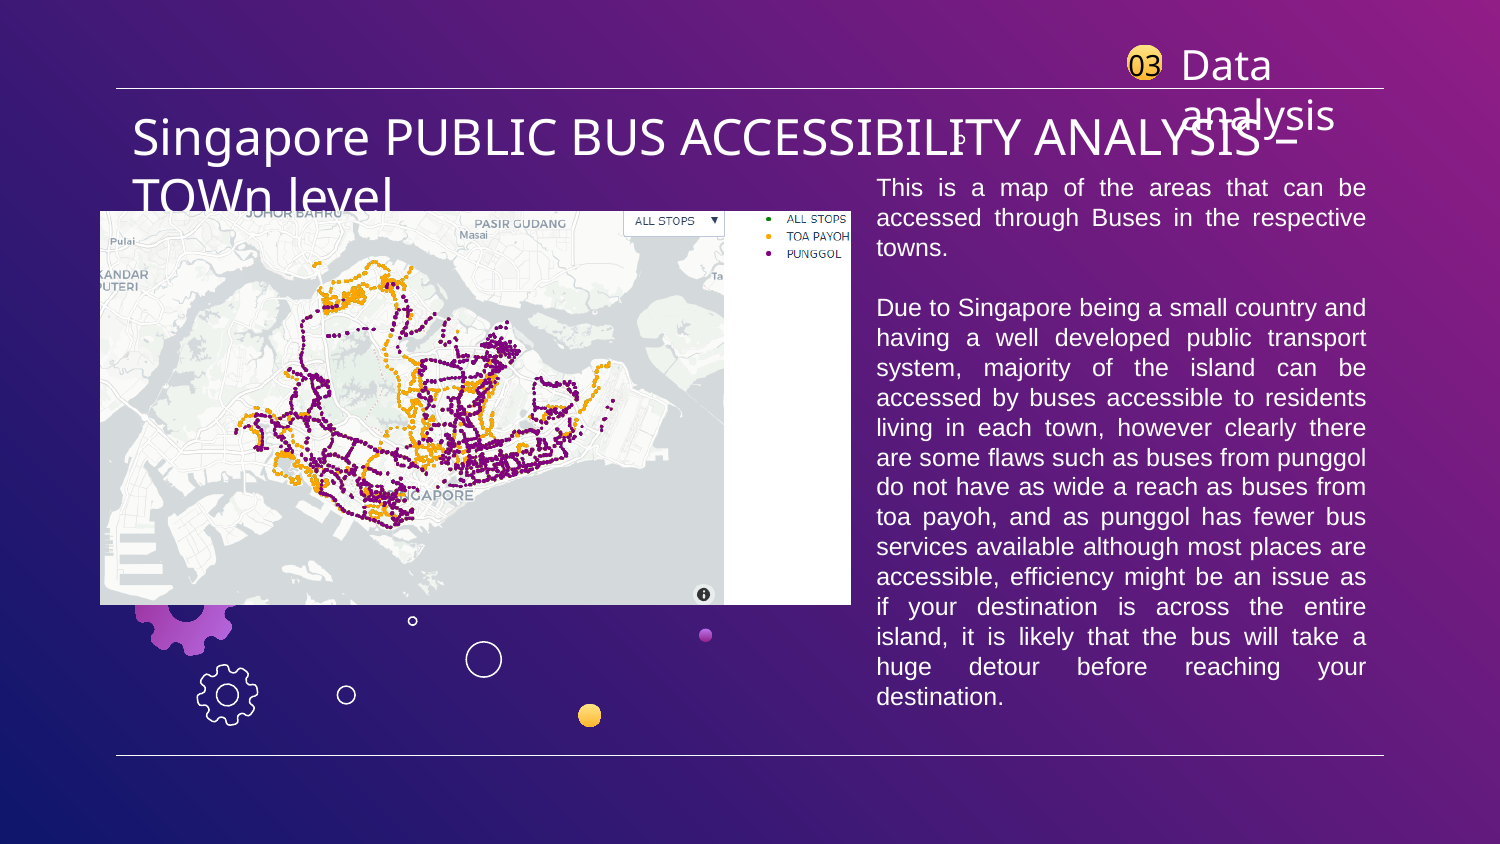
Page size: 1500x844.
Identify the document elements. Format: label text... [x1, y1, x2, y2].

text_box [1086, 44, 1204, 87]
picture [99, 210, 851, 605]
text_box [118, 192, 615, 209]
subtitle This is a map of the areas that can be accessed through Buses in the respective towns. Due to Singapore being a small country and having a well developed public transport system, majority of the island can be accessed by buses accessible to residents living in each town, however clearly there are some flaws such as buses from punggol do not have as wide a reach as buses from toa payoh, and as punggol has fewer bus services available although most places are accessible, efficiency might be an issue as if your destination is across the entire island, it is likely that the bus will take a huge detour before reaching your destination. [861, 191, 1383, 737]
text_box [578, 703, 602, 727]
title Singapore PUBLIC BUS ACCESSIBILITY ANALYSIS – TOWn level [117, 90, 1383, 191]
text_box Data analysis [1165, 23, 1438, 97]
text_box [135, 613, 232, 656]
text_box [197, 664, 258, 726]
text_box [699, 628, 713, 642]
